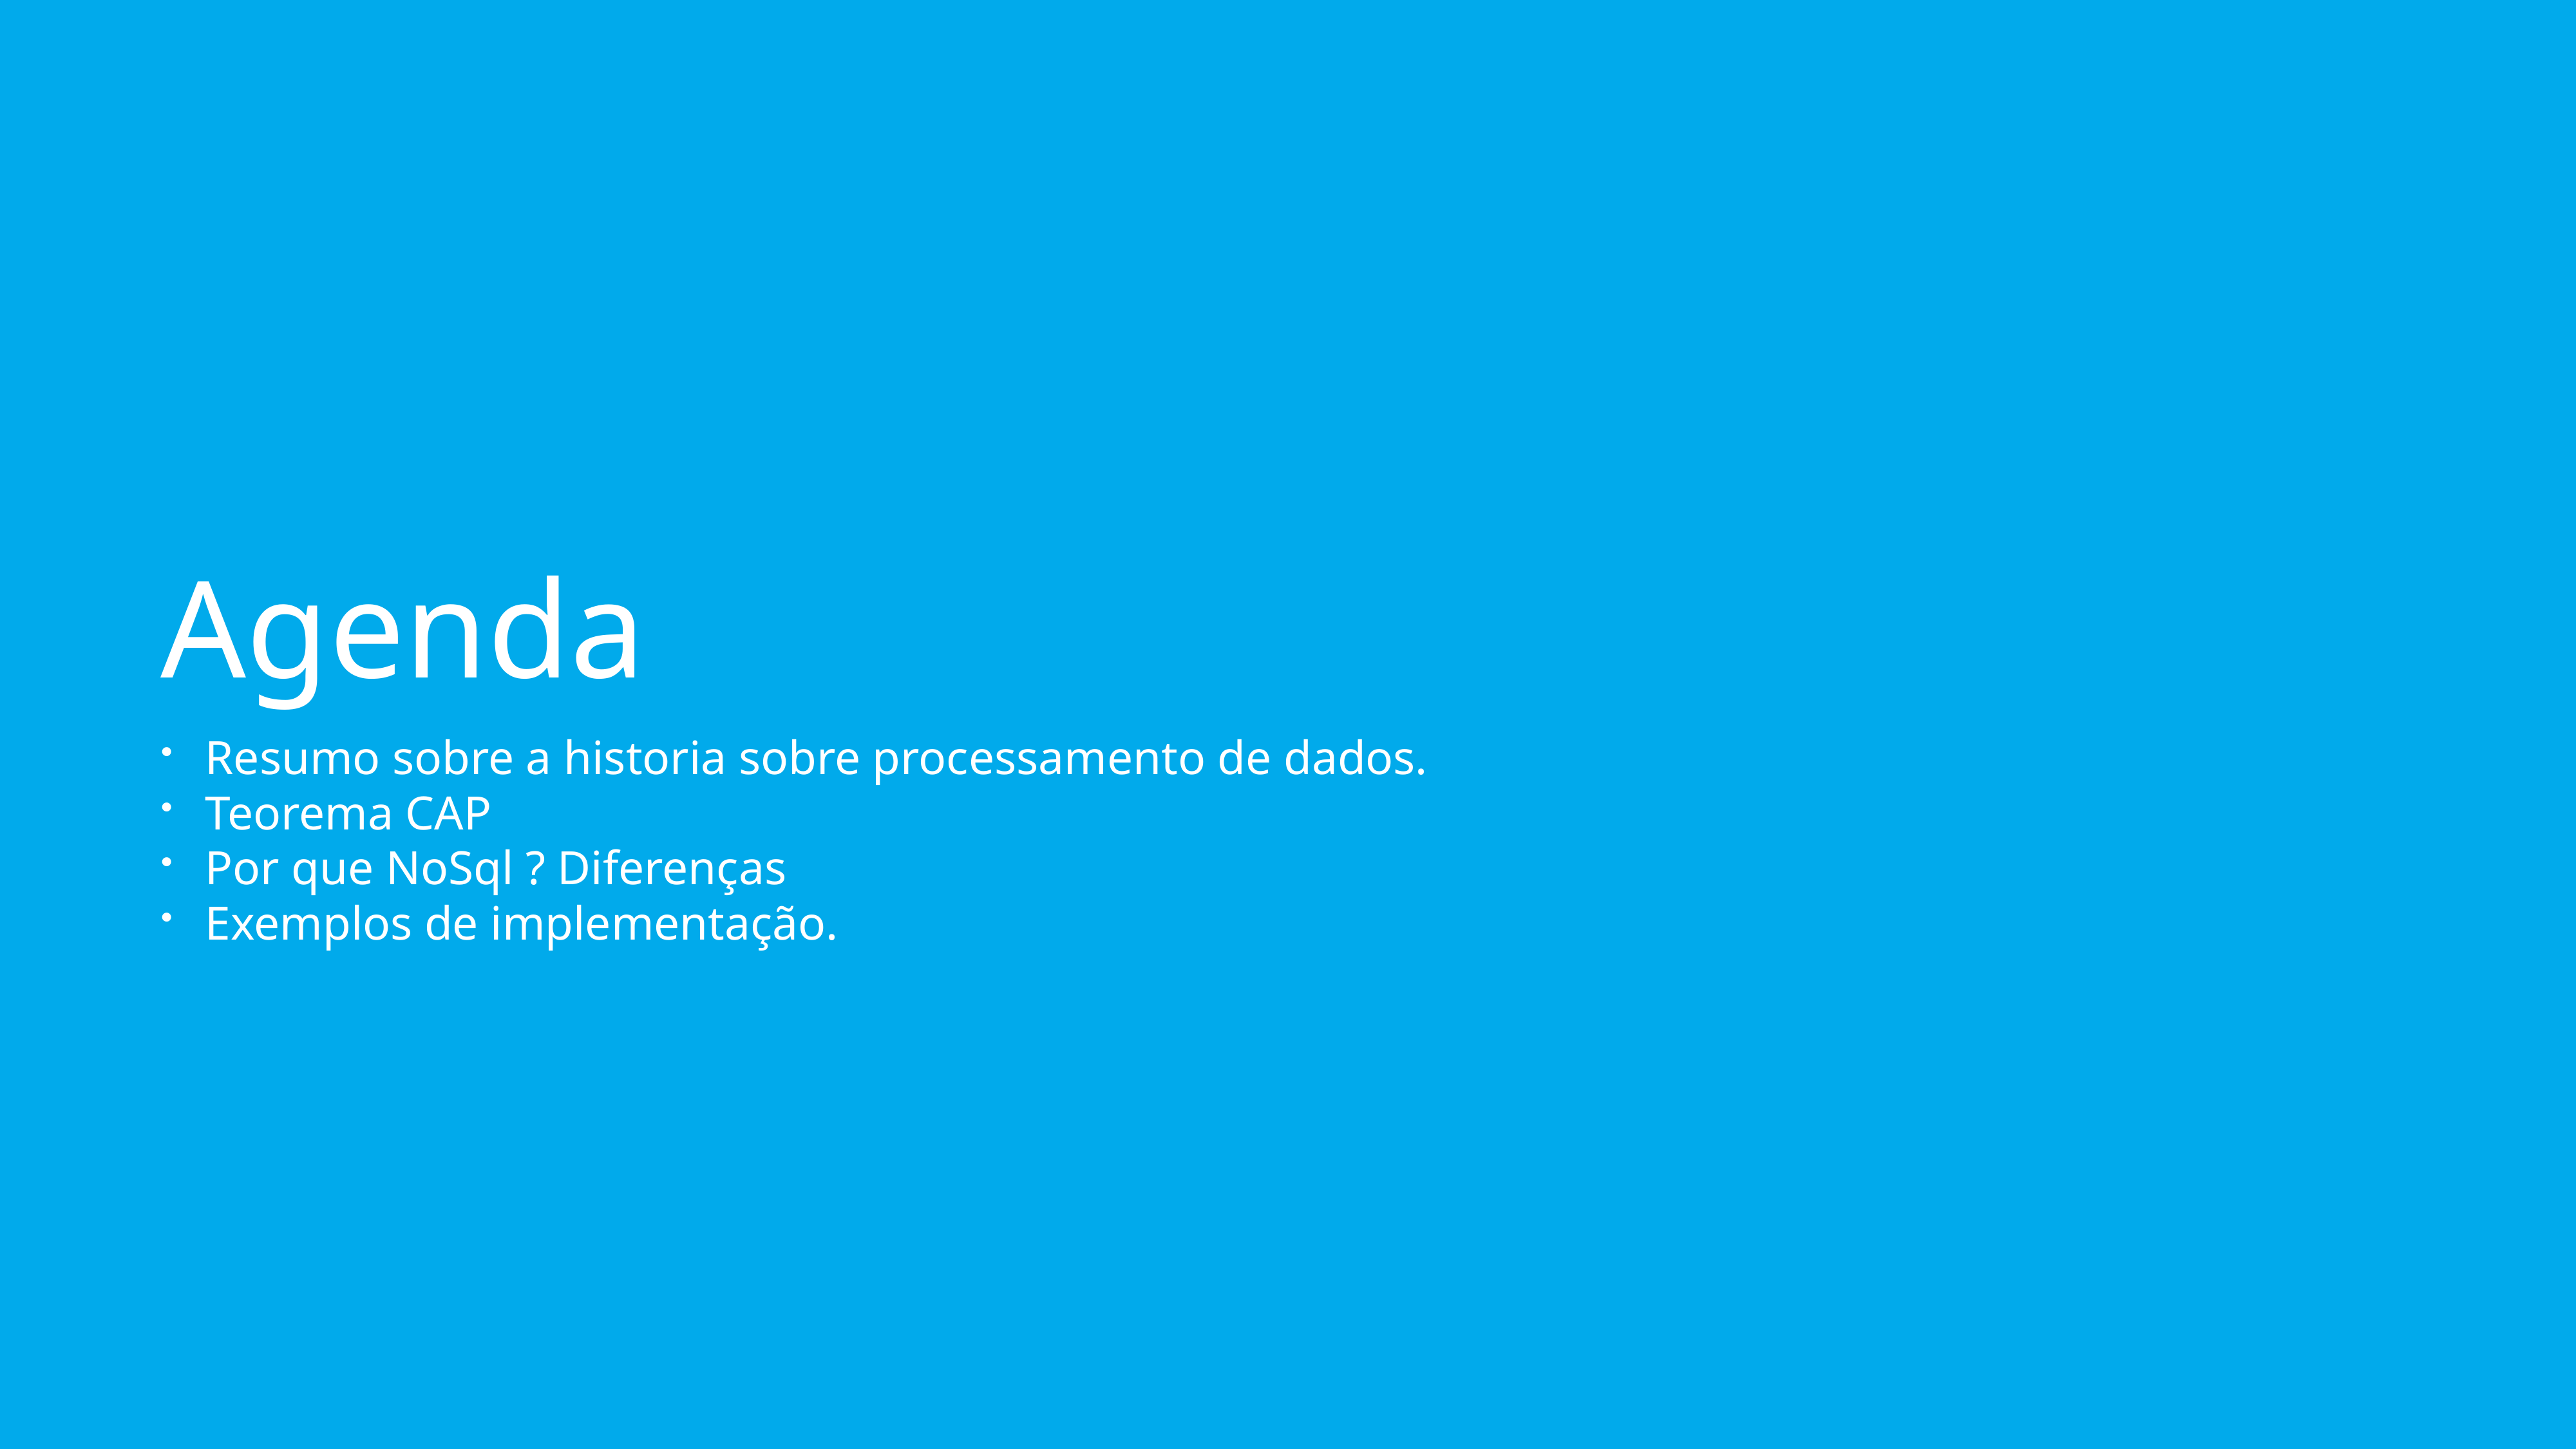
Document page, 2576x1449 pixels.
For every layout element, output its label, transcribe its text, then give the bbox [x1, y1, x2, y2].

title Agenda [155, 189, 2421, 710]
subtitle Resumo sobre a historia sobre processamento de dados. Teorema CAP Por que NoSql ? Diferenças Exemplos de implementação. [155, 723, 2421, 957]
